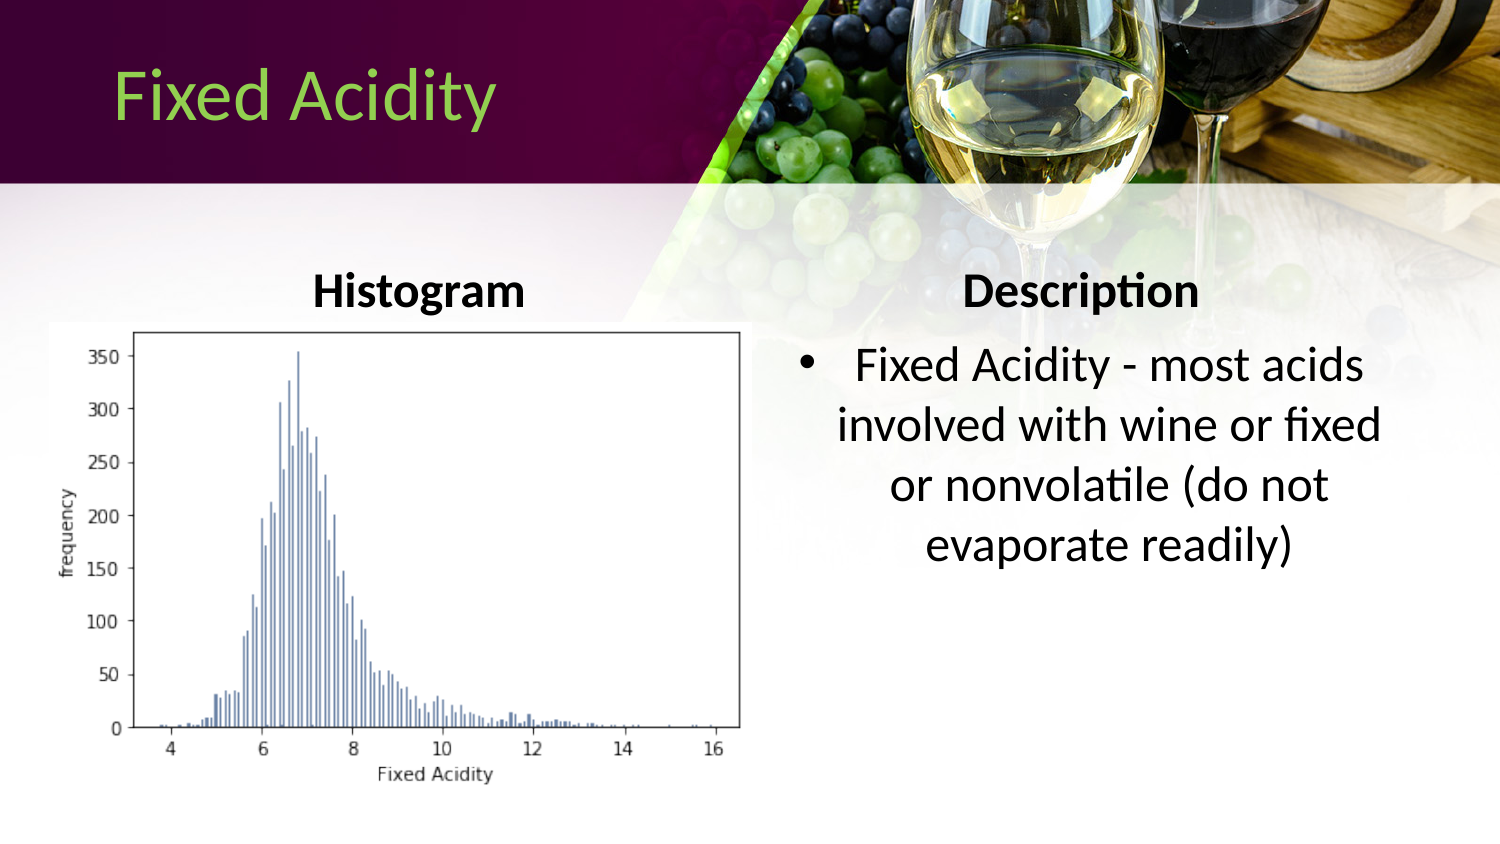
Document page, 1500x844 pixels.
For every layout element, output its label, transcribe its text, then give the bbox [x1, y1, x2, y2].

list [48, 321, 752, 796]
picture [0, 0, 1500, 844]
list Fixed Acidity - most acids involved with wine or fixed or nonvolatile (do not evaporate readily) [755, 324, 1413, 698]
title Fixed Acidity [98, 46, 1402, 147]
list Description [750, 246, 1413, 324]
list Histogram [88, 246, 750, 320]
